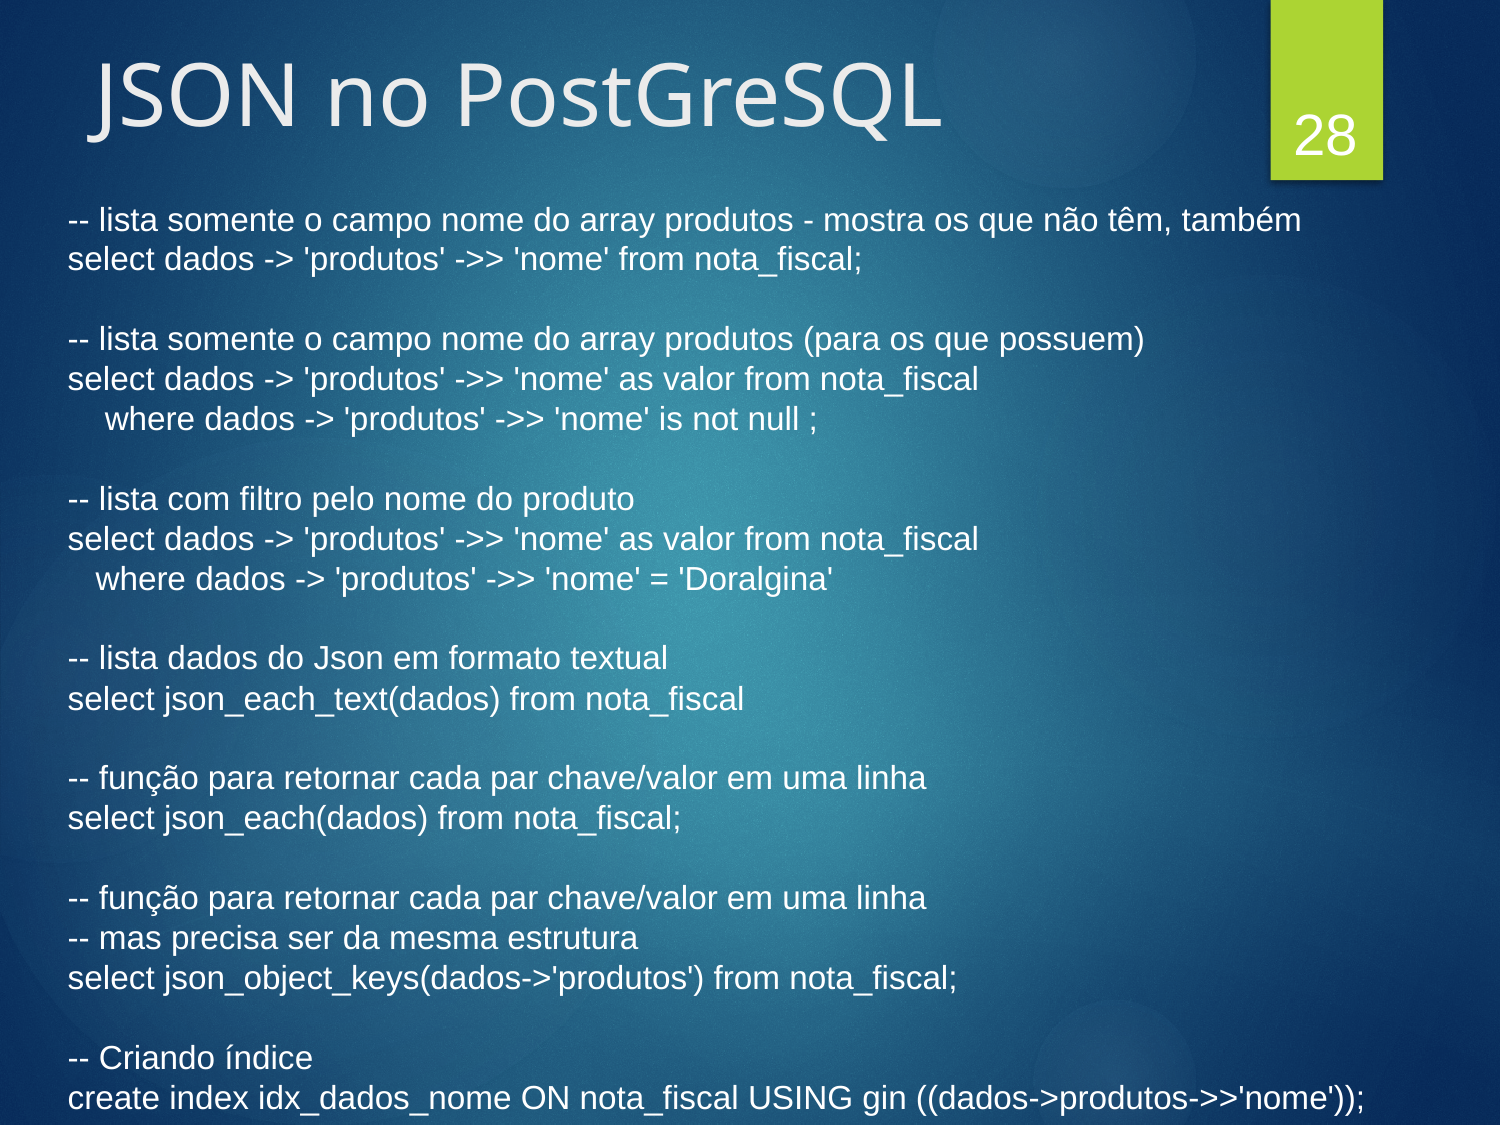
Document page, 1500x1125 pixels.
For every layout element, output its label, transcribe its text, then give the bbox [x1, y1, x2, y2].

title JSON no PostGreSQL [79, 30, 1237, 190]
slide_number 28 [1273, 48, 1378, 175]
text_box -- lista somente o campo nome do array produtos - mostra os que não têm, também select dados -> 'produtos' ->> 'nome' from nota_fiscal; -- lista somente o campo nome do array produtos (para os que possuem) select dados -> 'produtos' ->> 'nome' as valor from nota_fiscal where dados -> 'produtos' ->> 'nome' is not null ; -- lista com filtro pelo nome do produto select dados -> 'produtos' ->> 'nome' as valor from nota_fiscal where dados -> 'produtos' ->> 'nome' = 'Doralgina' -- lista dados do Json em formato textual select json_each_text(dados) from nota_fiscal -- função para retornar cada par chave/valor em uma linha select json_each(dados) from nota_fiscal; -- função para retornar cada par chave/valor em uma linha -- mas precisa ser da mesma estrutura select json_object_keys(dados->'produtos') from nota_fiscal; -- Criando índice create index idx_dados_nome ON nota_fiscal USING gin ((dados->produtos->>'nome')); [53, 190, 1500, 1124]
